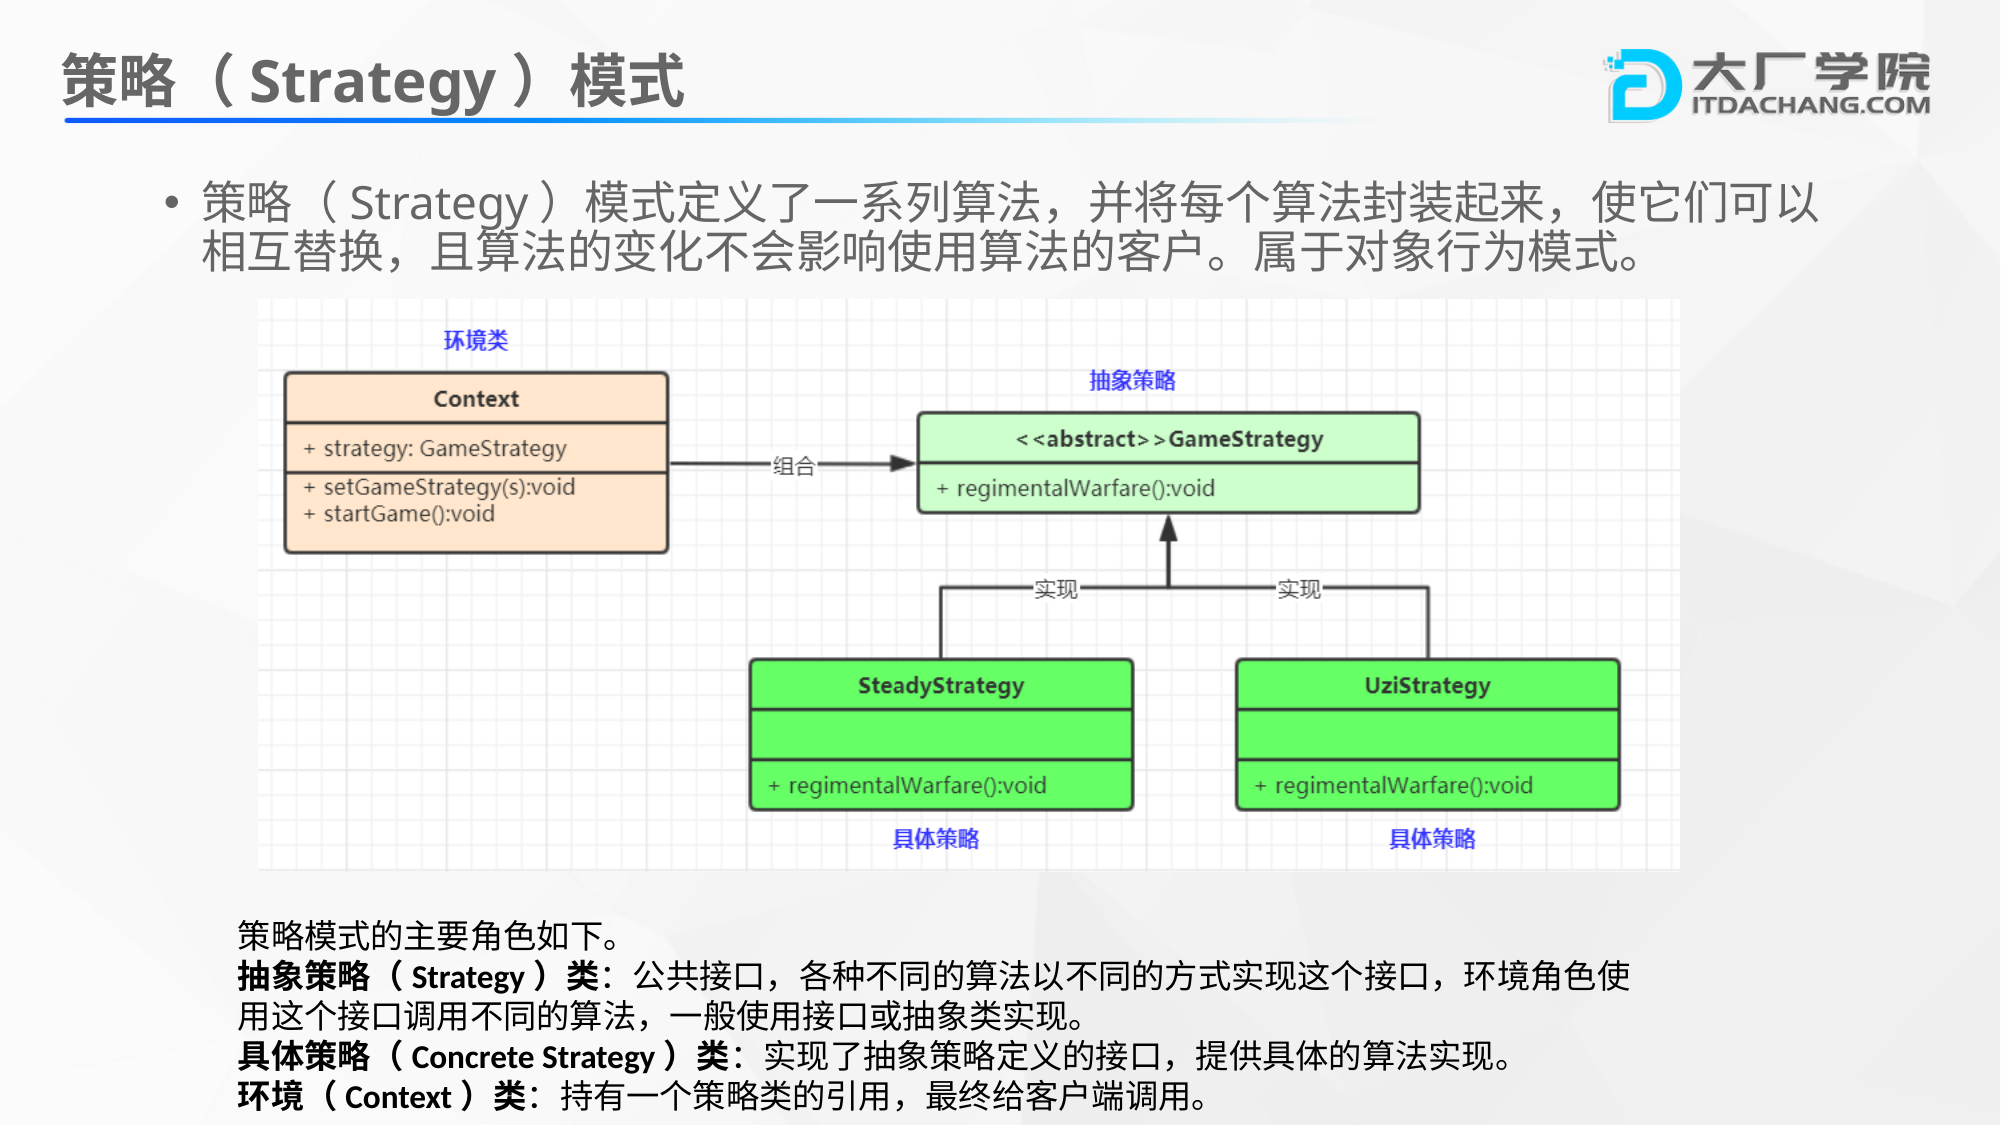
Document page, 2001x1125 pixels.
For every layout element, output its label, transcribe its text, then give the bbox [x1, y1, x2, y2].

text_box 策略模式的主要角色如下。 抽象策略（Strategy）类：公共接口，各种不同的算法以不同的方式实现这个接口，环境角色使用这个接口调用不同的算法，一般使用接口或抽象类实现。 具体策略（Concrete Strategy）类：实现了抽象策略定义的接口，提供具体的算法实现。 环境（Context）类：持有一个策略类的引用，最终给客户端调用。 [222, 908, 1668, 1123]
picture [258, 299, 1680, 872]
list 策略（Strategy）模式定义了一系列算法，并将每个算法封装起来，使它们可以相互替换，且算法的变化不会影响使用算法的客户。属于对象行为模式。 [148, 172, 1874, 886]
picture [0, 0, 2001, 1125]
title 策略（Strategy）模式 [45, 0, 1771, 193]
